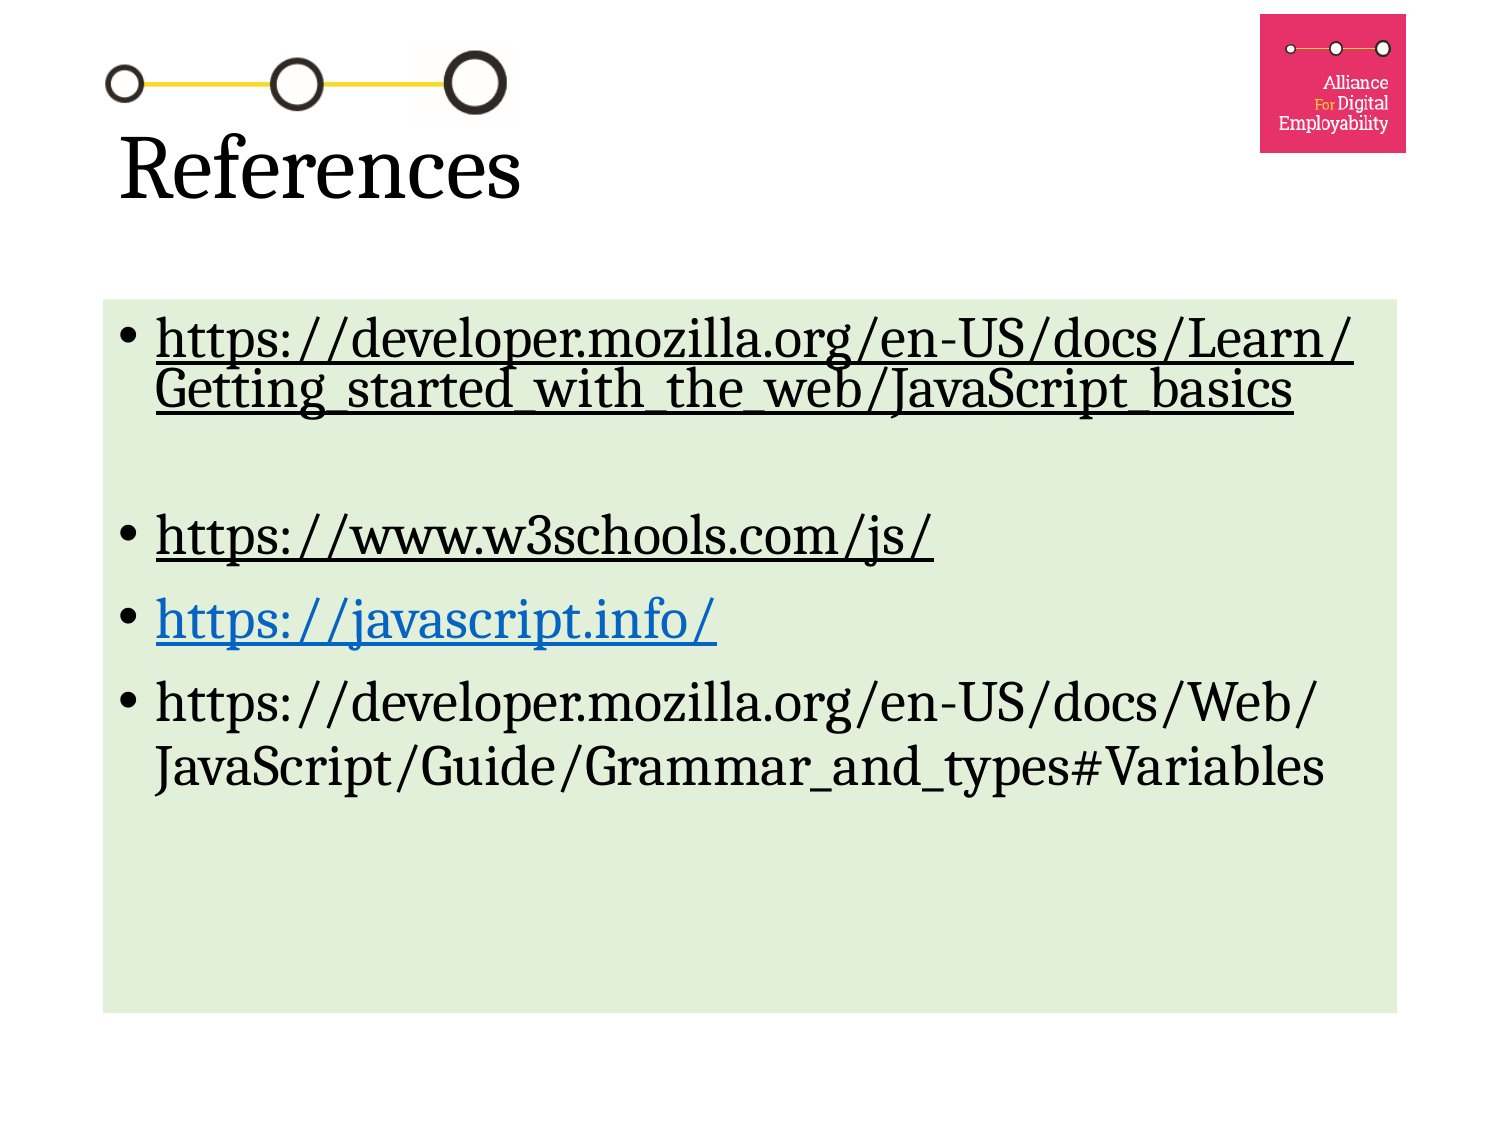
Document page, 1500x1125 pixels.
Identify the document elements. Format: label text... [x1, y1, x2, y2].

picture [103, 46, 516, 59]
picture [1258, 11, 1409, 159]
list https://developer.mozilla.org/en-US/docs/Learn/Getting_started_with_the_web/JavaScript_basics https://www.w3schools.com/js/ https://javascript.info/ https://developer.mozilla.org/en-US/docs/Web/JavaScript/Guide/Grammar_and_types#Variables [103, 299, 1397, 1014]
title References [103, 59, 1397, 278]
